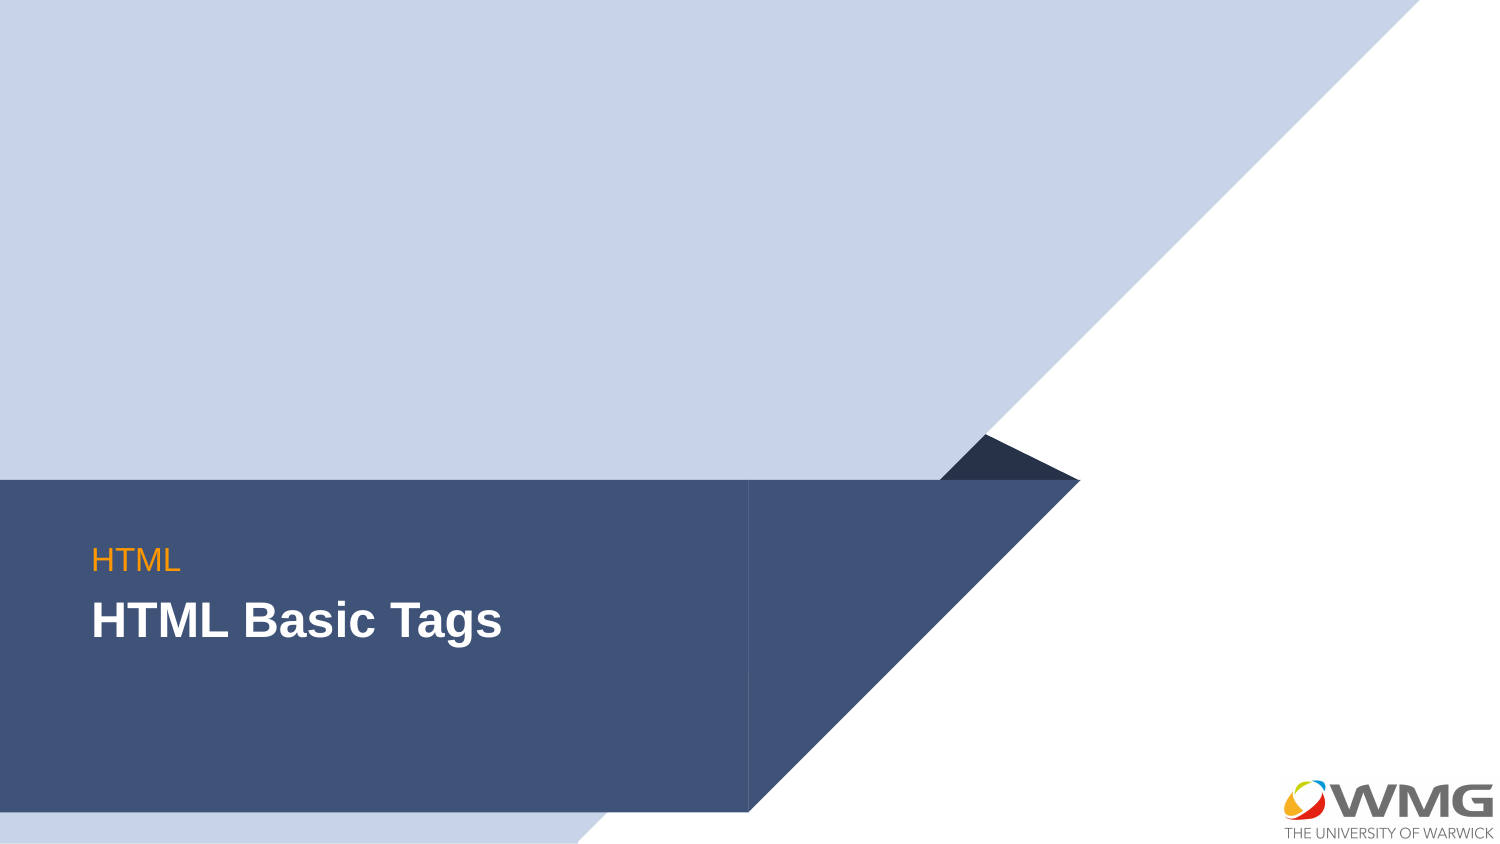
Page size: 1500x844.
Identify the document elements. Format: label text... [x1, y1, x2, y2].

title HTML Basic Tags [76, 592, 902, 663]
picture [1278, 777, 1500, 842]
subtitle HTML [76, 523, 1027, 592]
